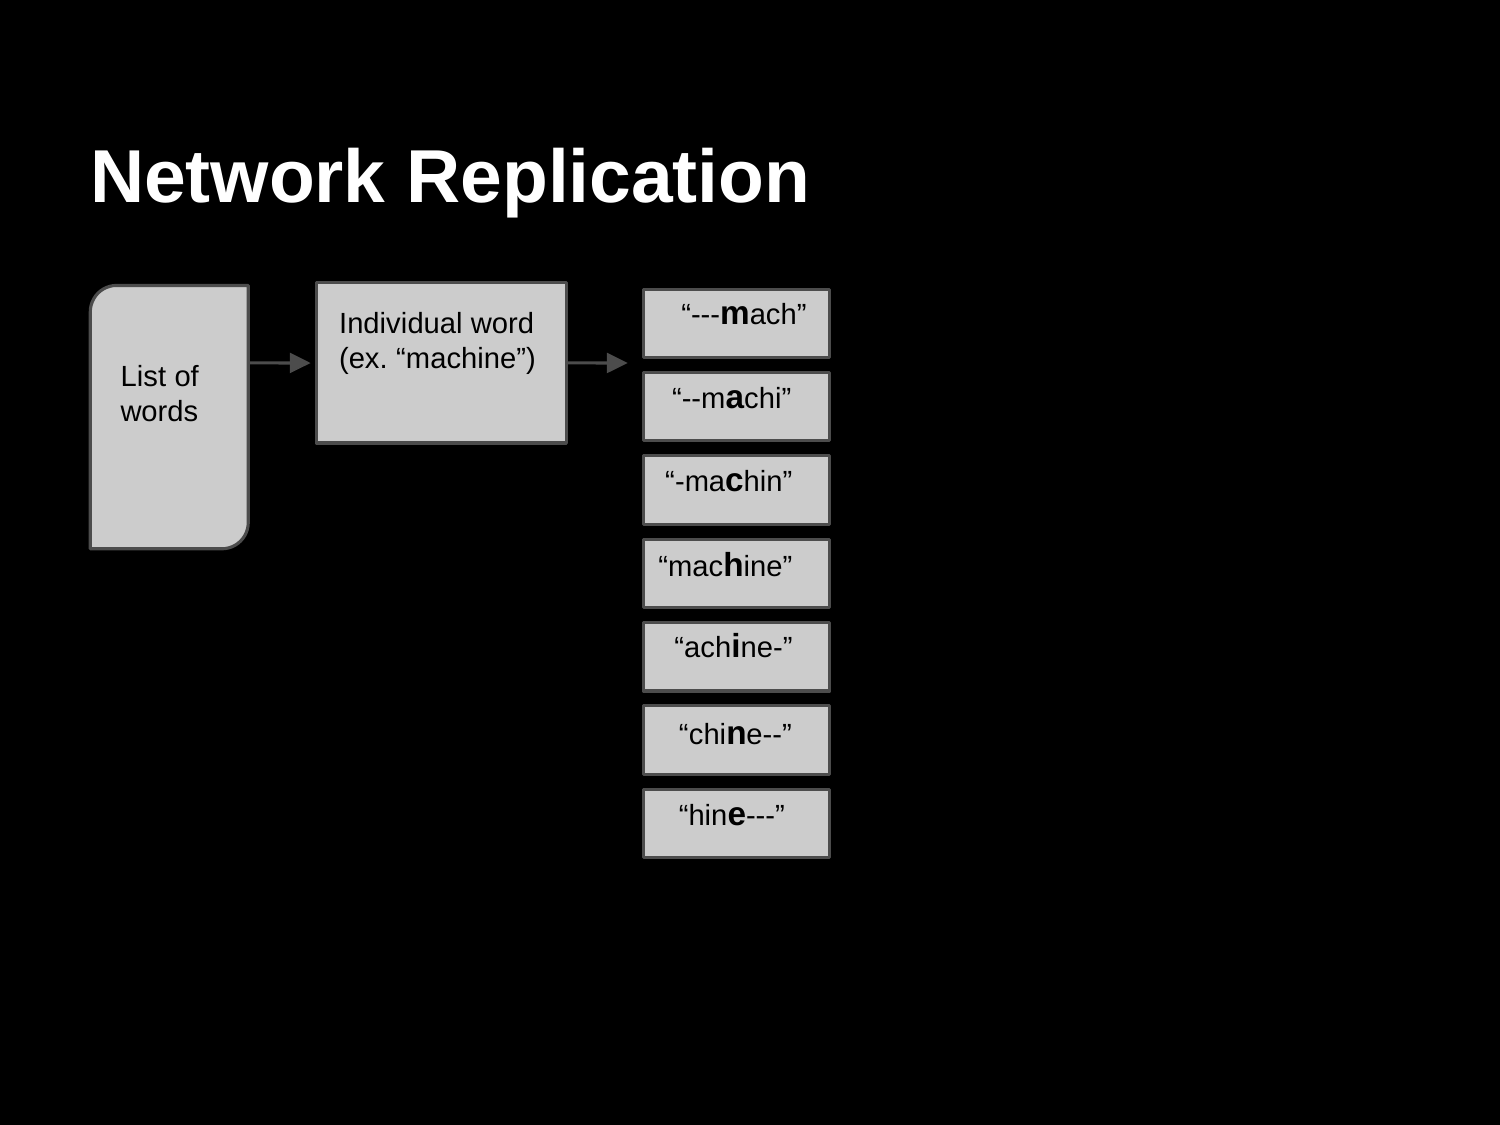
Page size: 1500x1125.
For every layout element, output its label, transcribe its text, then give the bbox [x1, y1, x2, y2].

text_box “achine-” [659, 609, 830, 678]
text_box [643, 455, 830, 525]
text_box “-machin” [650, 443, 821, 513]
text_box “chine--” [664, 696, 835, 766]
title Network Replication [75, 45, 1425, 233]
text_box “---mach” [666, 276, 837, 346]
text_box Individual word (ex. “machine”) [324, 289, 580, 358]
text_box [643, 705, 830, 775]
text_box List of words [105, 341, 249, 568]
text_box [90, 285, 249, 549]
text_box [643, 789, 830, 858]
text_box “--machi” [657, 360, 828, 429]
text_box “machine” [643, 528, 814, 597]
text_box [643, 539, 830, 608]
text_box [316, 282, 567, 443]
text_box [643, 289, 830, 358]
text_box [643, 372, 830, 441]
text_box [643, 622, 830, 691]
text_box “hine---” [663, 776, 835, 846]
